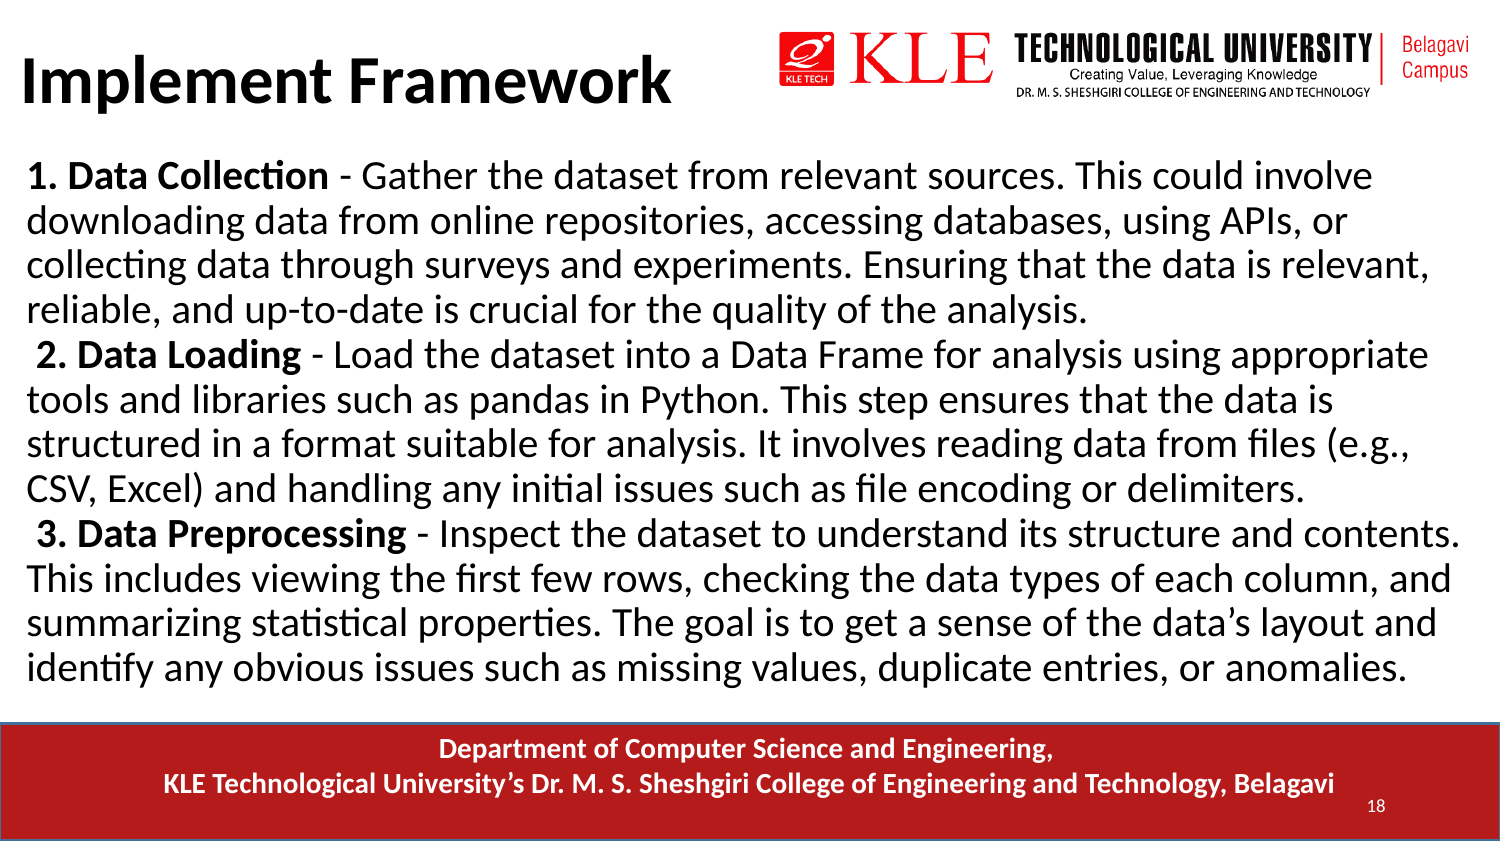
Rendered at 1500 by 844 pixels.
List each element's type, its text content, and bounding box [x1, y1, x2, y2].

text_box Department of Computer Science and Engineering, KLE Technological University’s Dr. M. S. Sheshgiri College of Engineering and Technology, Belagavi [0, 723, 1500, 841]
title Implement Framework [9, 0, 1304, 147]
picture [775, 24, 1478, 104]
list 1. Data Collection - Gather the dataset from relevant sources. This could involve downloading data from online repositories, accessing databases, using APIs, or collecting data through surveys and experiments. Ensuring that the data is relevant, reliable, and up-to-date is crucial for the quality of the analysis. 2. Data Loading - Load the dataset into a Data Frame for analysis using appropriate tools and libraries such as pandas in Python. This step ensures that the data is structured in a format suitable for analysis. It involves reading data from files (e.g., CSV, Excel) and handling any initial issues such as file encoding or delimiters. 3. Data Preprocessing - Inspect the dataset to understand its structure and contents. This includes viewing the first few rows, checking the data types of each column, and summarizing statistical properties. The goal is to get a sense of the data’s layout and identify any obvious issues such as missing values, duplicate entries, or anomalies. [9, 147, 1486, 710]
slide_number 18 [1059, 782, 1397, 827]
